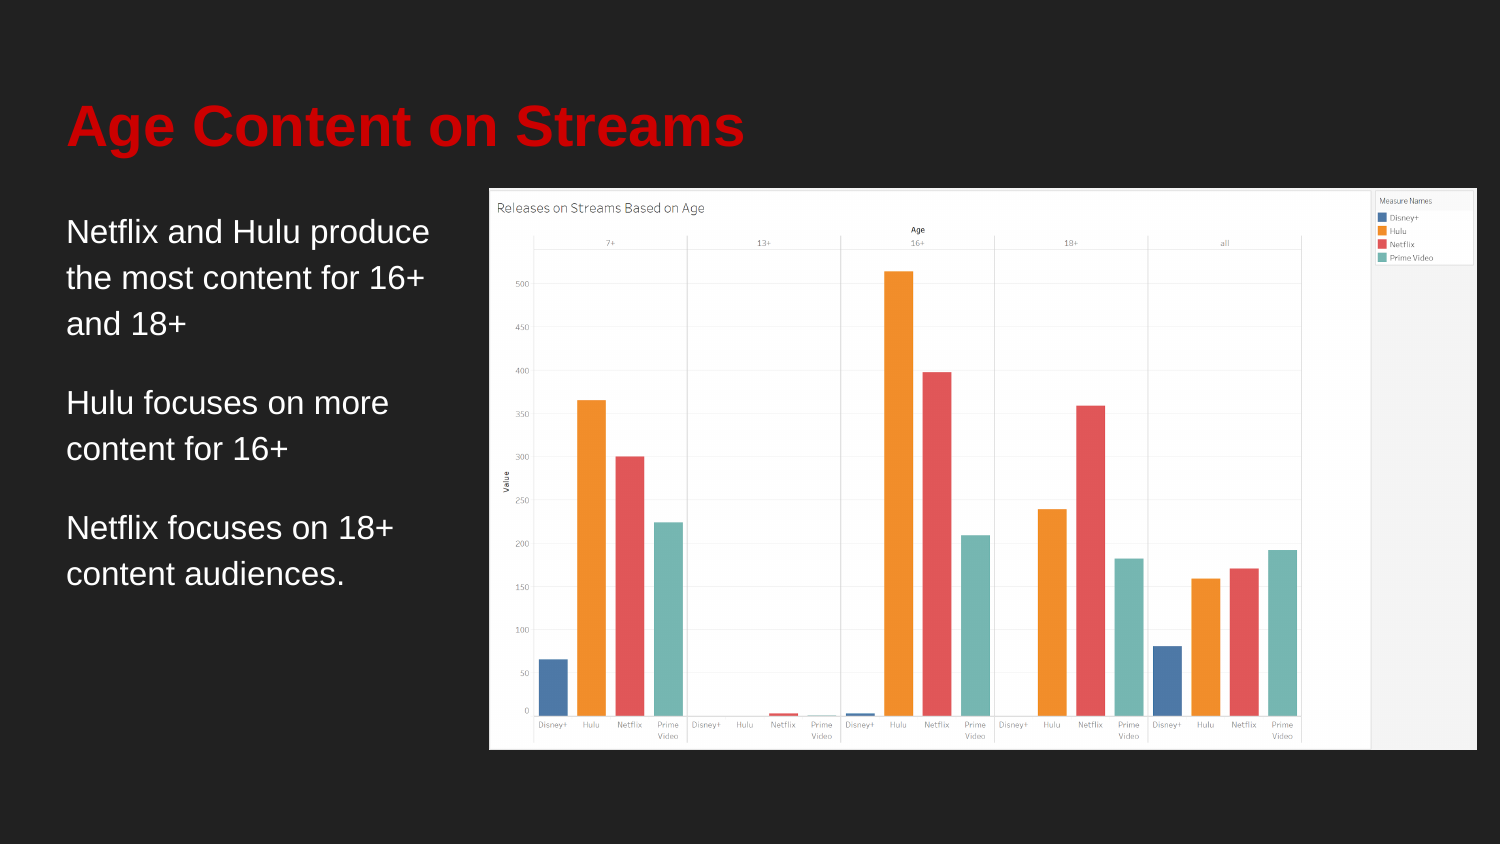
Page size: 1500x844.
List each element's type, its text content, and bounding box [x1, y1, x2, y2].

list Netflix and Hulu produce the most content for 16+ and 18+ Hulu focuses on more content for 16+ Netflix focuses on 18+ content audiences. [51, 189, 469, 750]
title Age Content on Streams [51, 72, 1449, 167]
picture [489, 188, 1477, 750]
